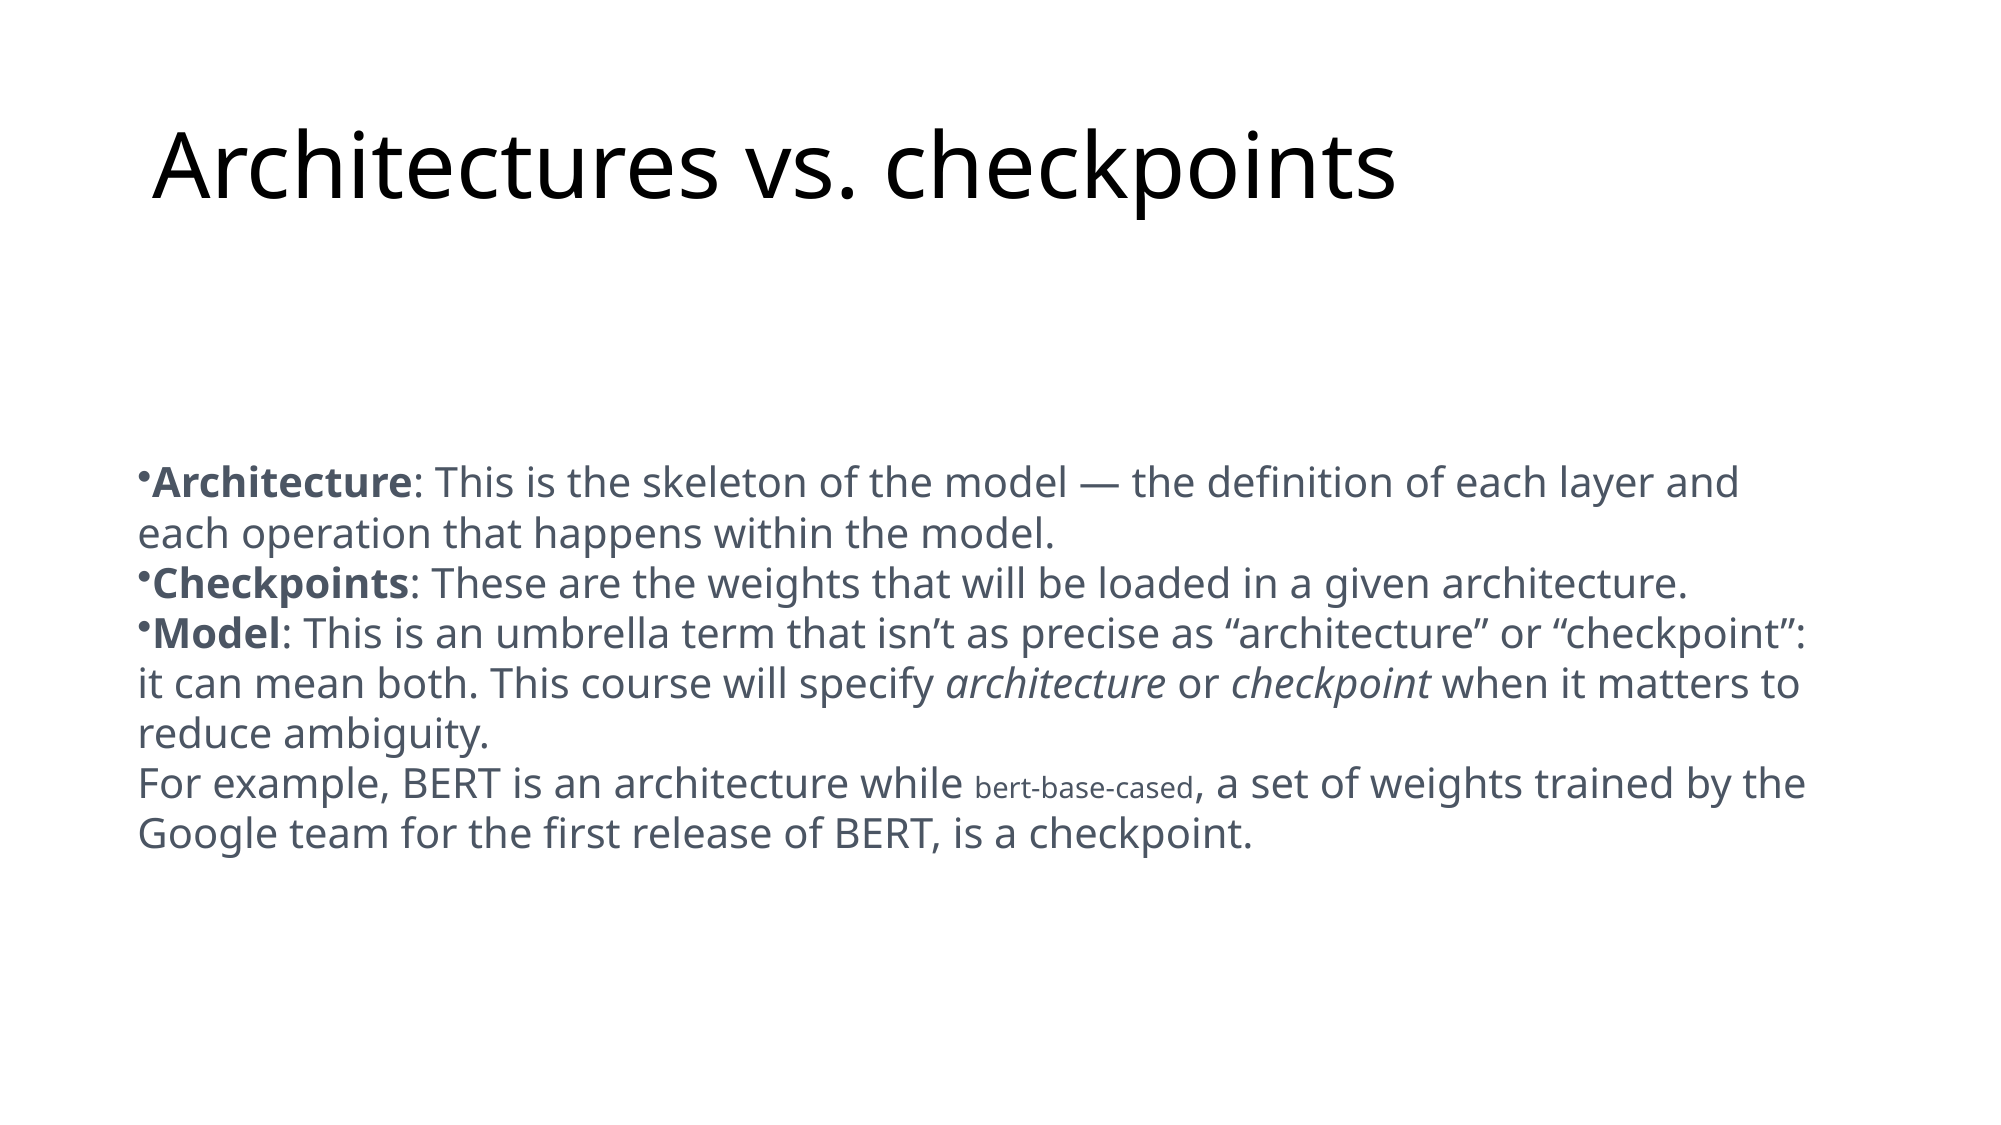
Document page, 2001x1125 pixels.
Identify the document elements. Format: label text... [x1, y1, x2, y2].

list Architecture: This is the skeleton of the model — the definition of each layer and each operation that happens within the model. Checkpoints: These are the weights that will be loaded in a given architecture. Model: This is an umbrella term that isn’t as precise as “architecture” or “checkpoint”: it can mean both. This course will specify architecture or checkpoint when it matters to reduce ambiguity. For example, BERT is an architecture while bert-base-cased, a set of weights trained by the Google team for the first release of BERT, is a checkpoint. [137, 305, 1833, 1008]
title Architectures vs. checkpoints [137, 59, 1863, 278]
